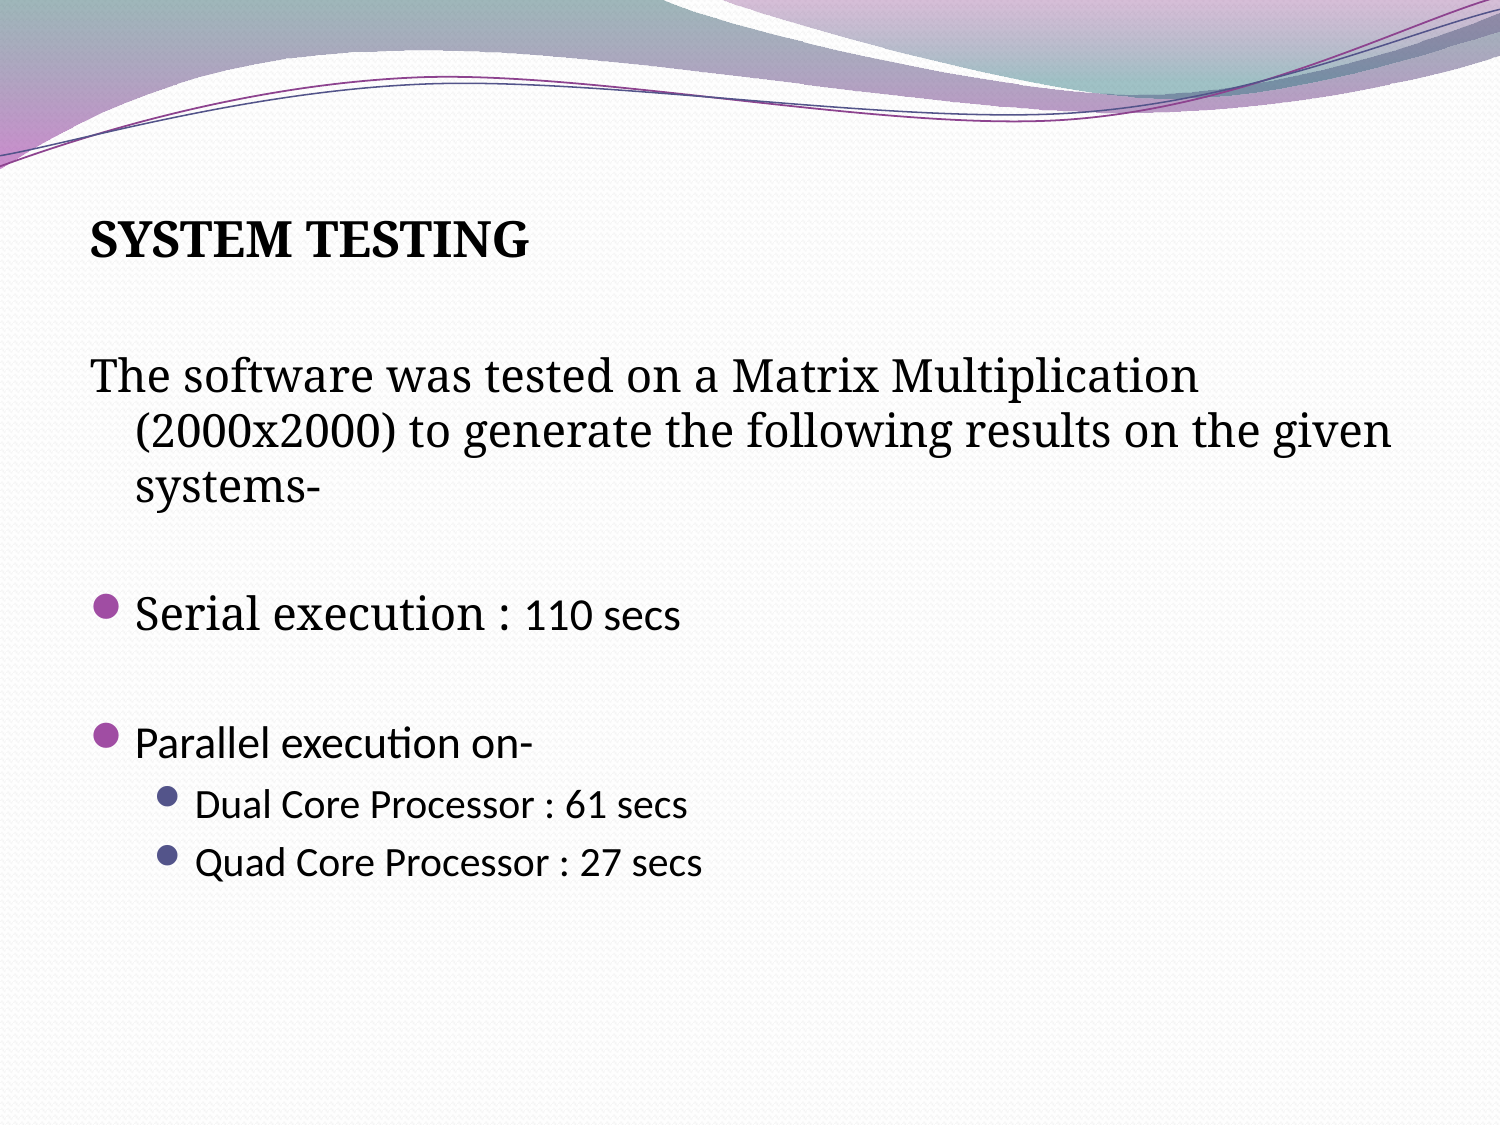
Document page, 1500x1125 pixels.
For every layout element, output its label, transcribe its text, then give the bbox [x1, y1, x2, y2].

list SYSTEM TESTING The software was tested on a Matrix Multiplication (2000x2000) to generate the following results on the given systems- Serial execution : 110 secs Parallel execution on- Dual Core Processor : 61 secs Quad Core Processor : 27 secs [75, 200, 1425, 920]
